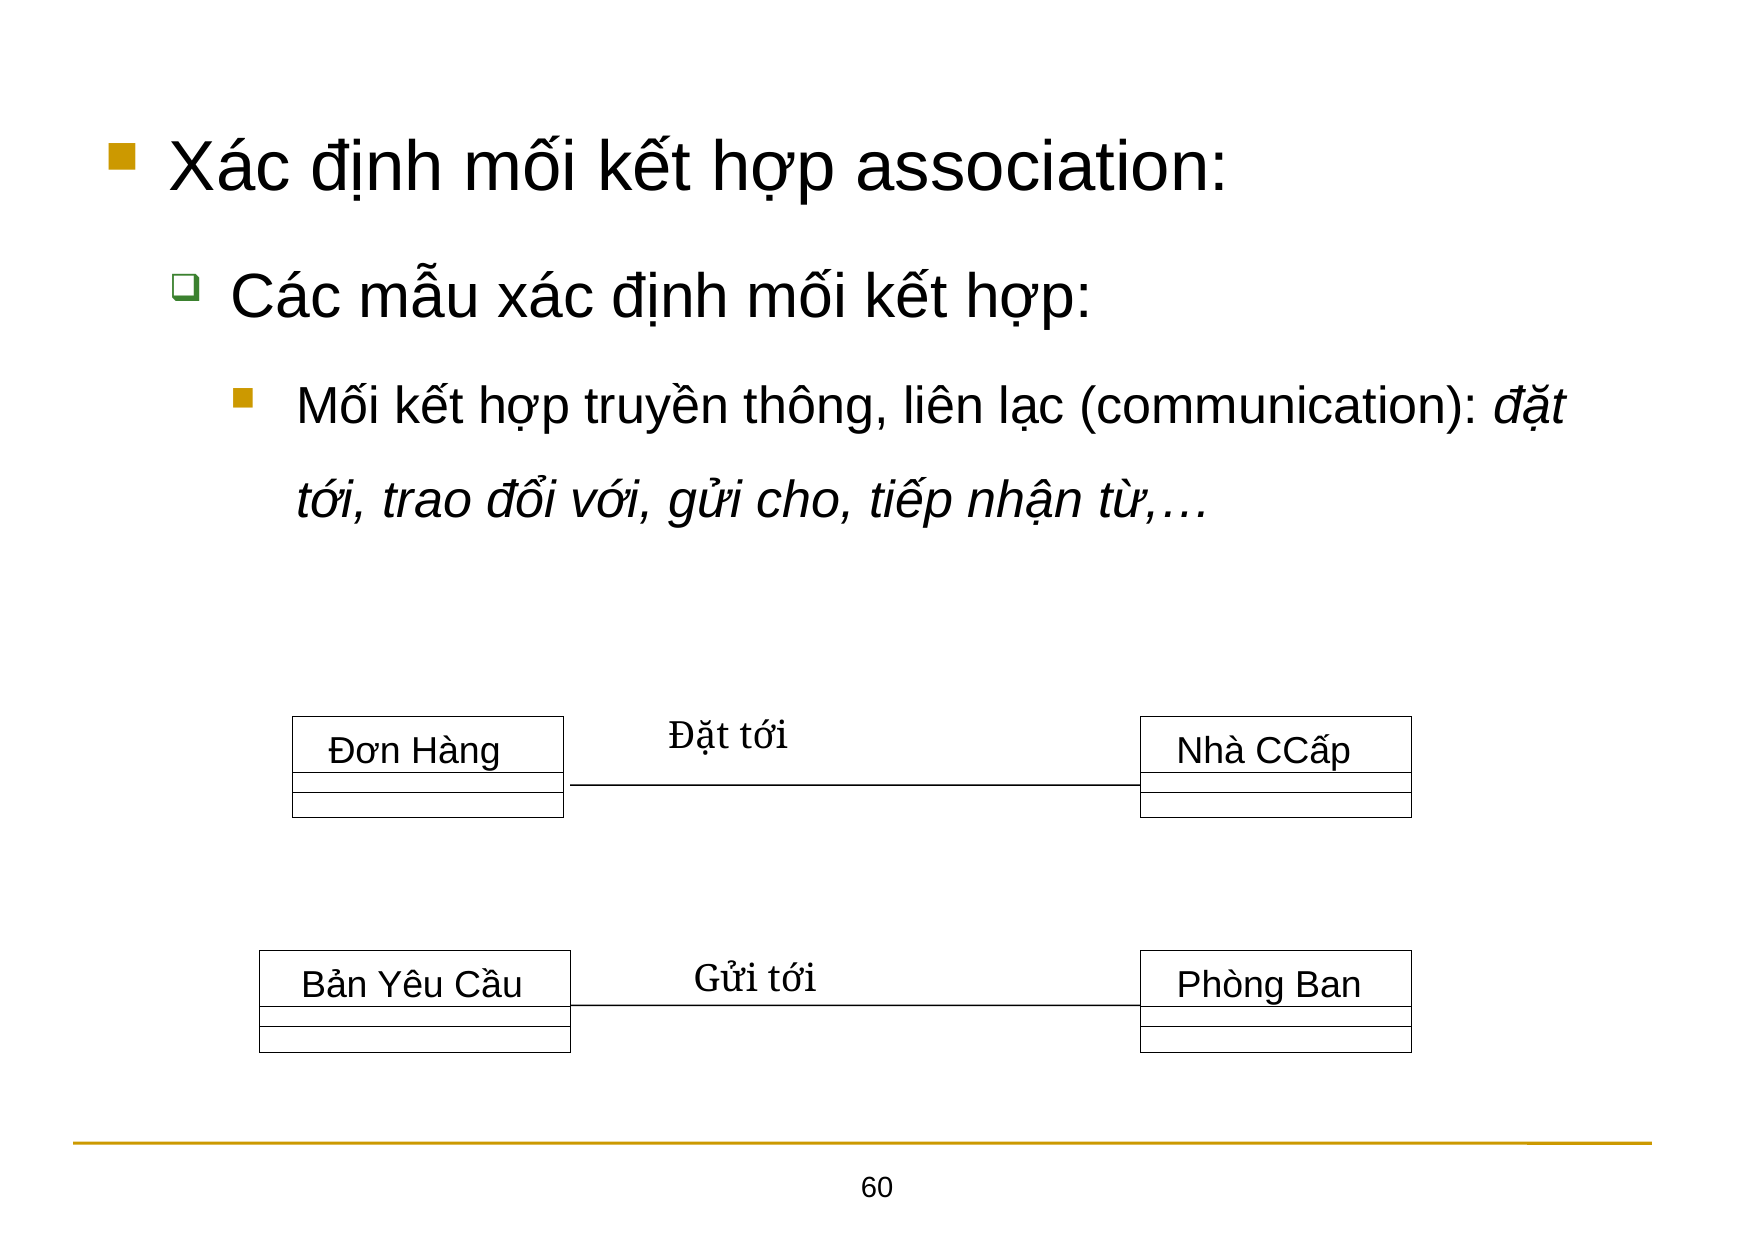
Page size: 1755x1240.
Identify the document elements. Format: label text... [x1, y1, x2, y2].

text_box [1139, 950, 1412, 1053]
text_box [1139, 715, 1412, 818]
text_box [258, 950, 571, 1053]
text_box Đặt tới [651, 702, 806, 765]
slide_number 60 [599, 1129, 1155, 1212]
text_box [292, 715, 564, 818]
text_box Gửi tới [676, 945, 834, 1008]
list Xác định mối kết hợp association: Các mẫu xác định mối kết hợp: Mối kết hợp truyền thông, liên lạc (communication): đặt tới, trao đổi với, gửi cho, tiếp nhận từ,… [87, 68, 1667, 593]
